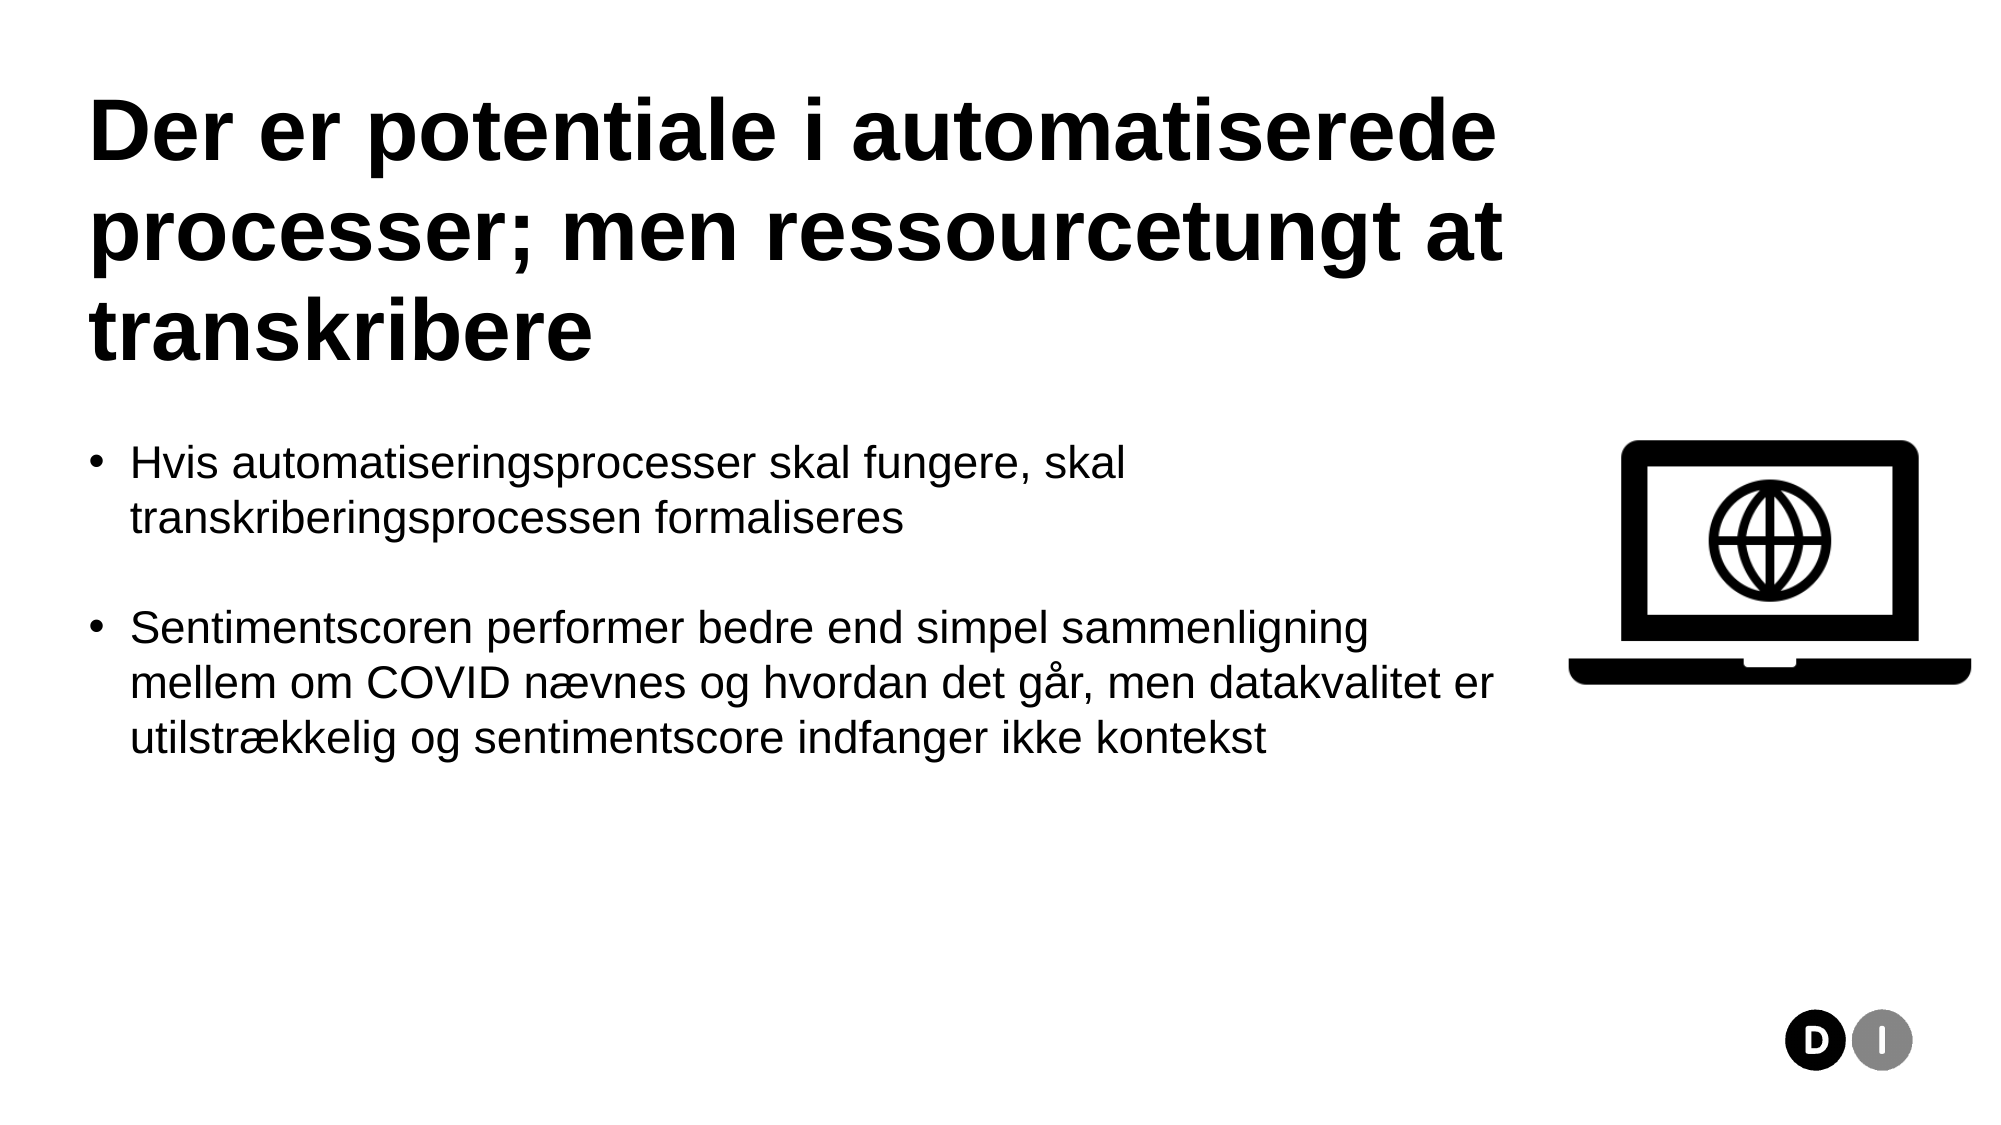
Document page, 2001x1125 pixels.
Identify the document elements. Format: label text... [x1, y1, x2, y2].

list Hvis automatiseringsprocesser skal fungere, skal transkriberingsprocessen formaliseres Sentimentscoren performer bedre end simpel sammenligning mellem om COVID nævnes og hvordan det går, men datakvalitet er utilstrækkelig og sentimentscore indfanger ikke kontekst [88, 433, 1524, 1015]
title Der er potentiale i automatiserede processer; men ressourcetungt at transkribere [88, 80, 1911, 211]
picture [1560, 352, 1980, 773]
picture [1168, 954, 1914, 1072]
